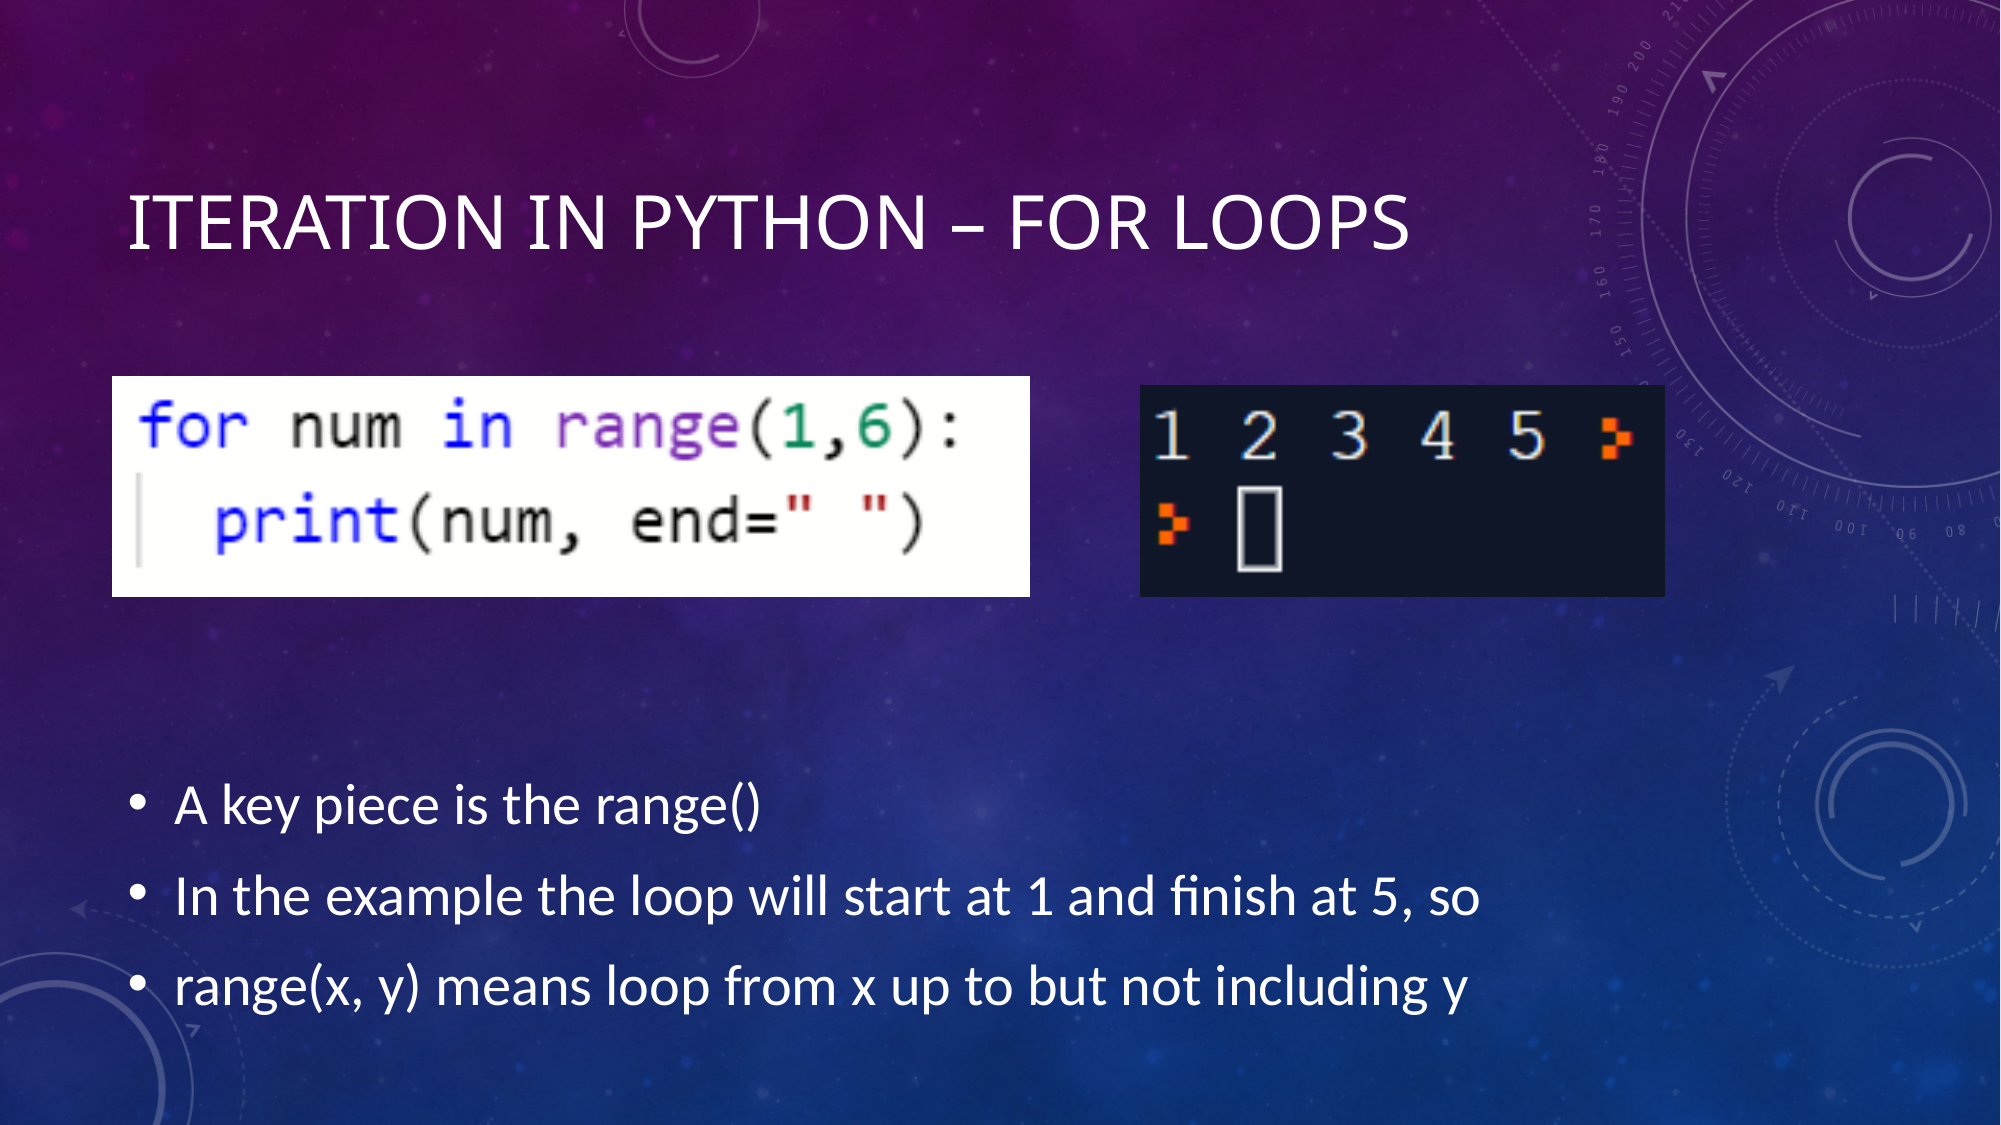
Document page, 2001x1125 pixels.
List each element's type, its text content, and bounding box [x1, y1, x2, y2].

list A key piece is the range() In the example the loop will start at 1 and finish at 5, so range(x, y) means loop from x up to but not including y [112, 486, 1775, 1025]
title Iteration in python – For loops [112, 99, 1775, 339]
picture [0, 0, 2001, 1125]
